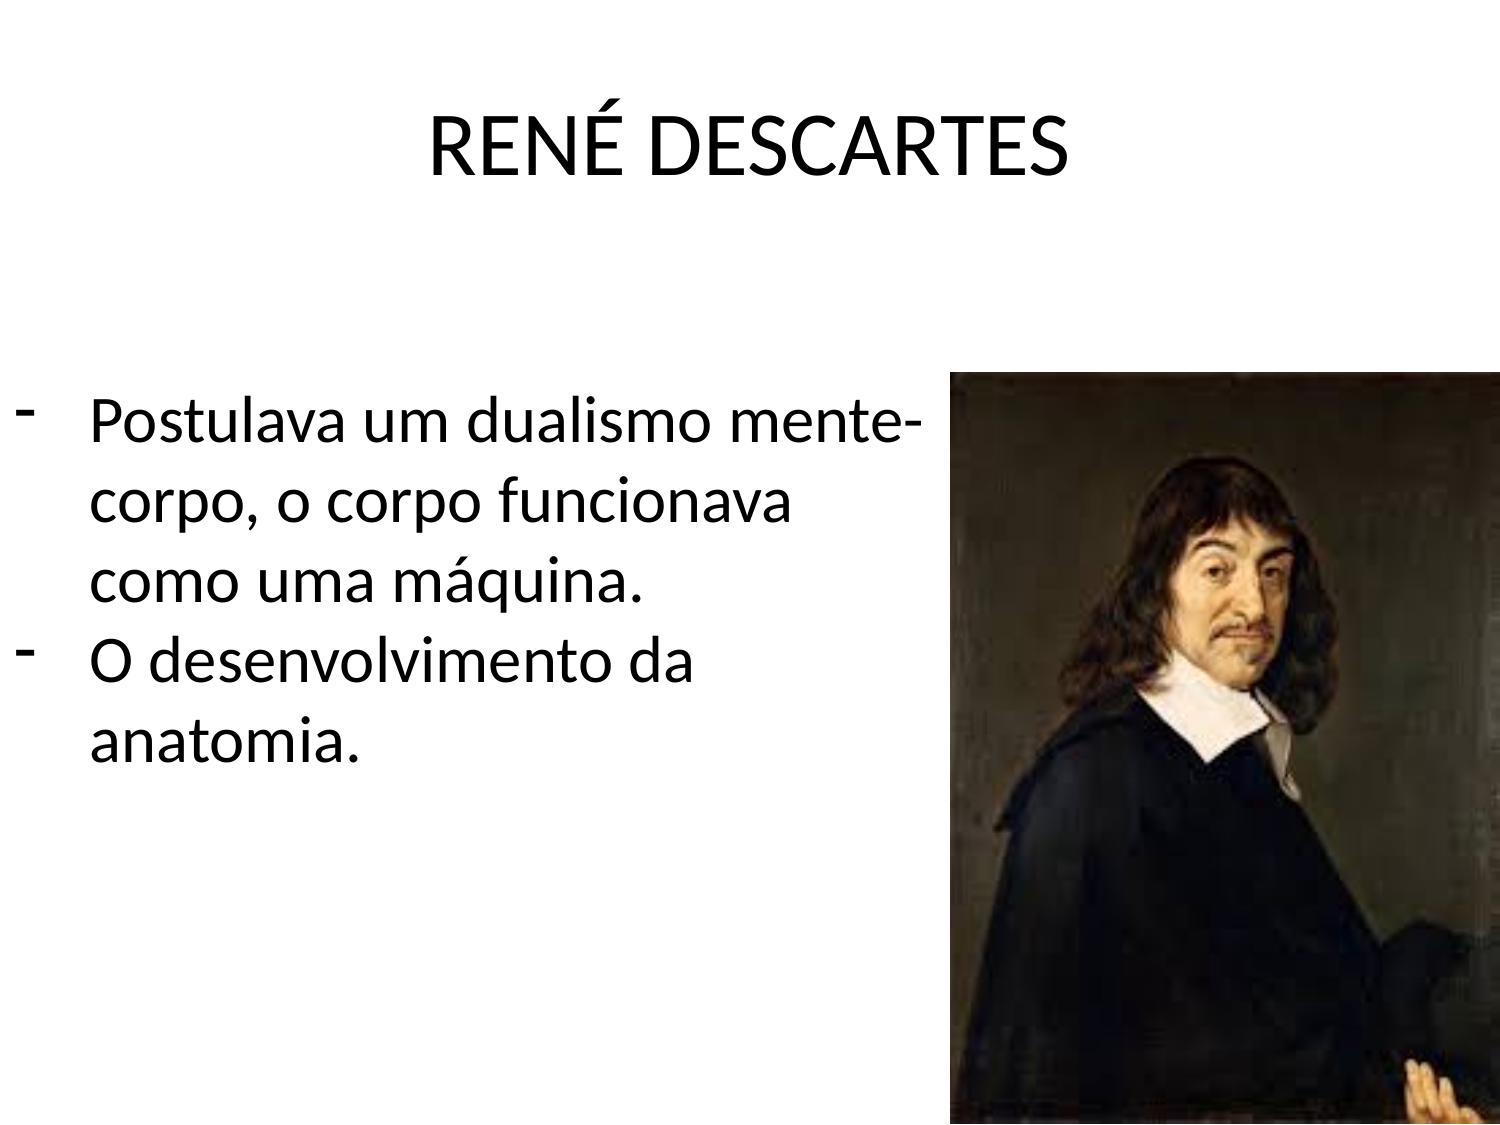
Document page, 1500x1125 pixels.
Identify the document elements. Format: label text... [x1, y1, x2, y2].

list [950, 372, 1500, 1125]
text_box Postulava um dualismo mente-corpo, o corpo funcionava como uma máquina. O desenvolvimento da anatomia. [0, 368, 951, 1125]
title RENÉ DESCARTES [75, 45, 1425, 233]
